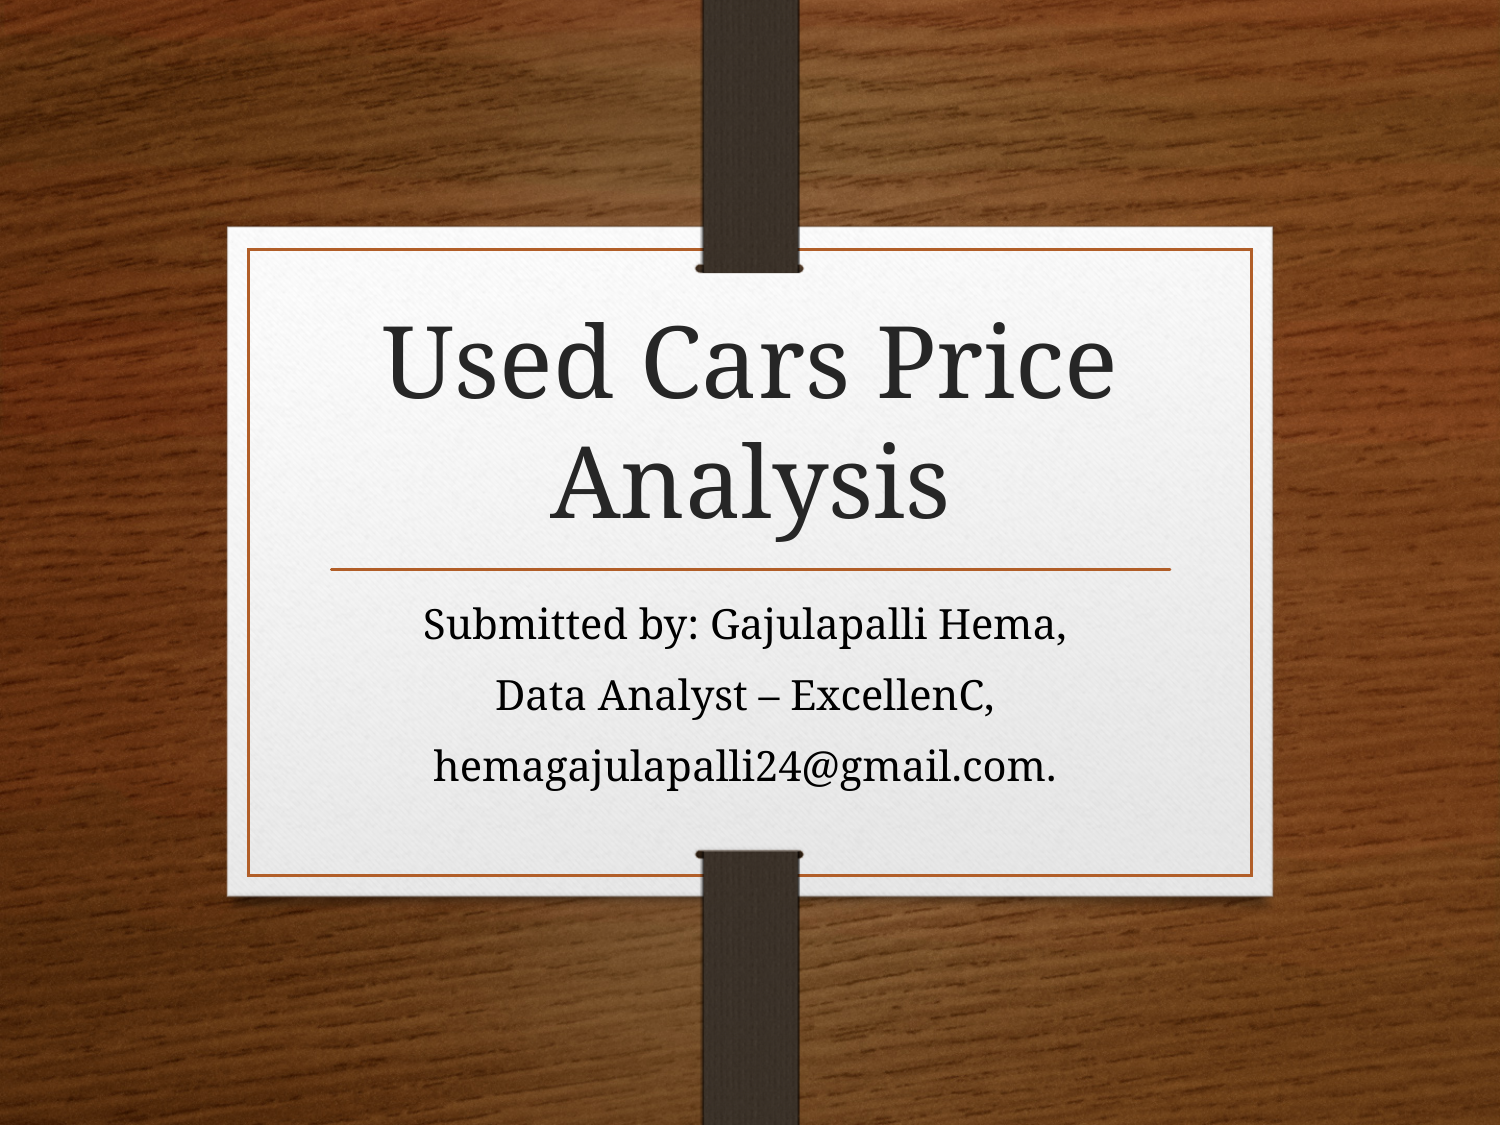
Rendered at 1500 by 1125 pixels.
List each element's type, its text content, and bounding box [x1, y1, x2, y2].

subtitle Submitted by: Gajulapalli Hema, Data Analyst – ExcellenC, hemagajulapalli24@gmail.com. [285, 590, 1205, 839]
picture [801, 0, 1500, 1125]
picture [0, 0, 699, 1125]
title Used Cars Price Analysis [315, 297, 1187, 546]
picture [700, 852, 800, 1125]
picture [250, 0, 1250, 874]
